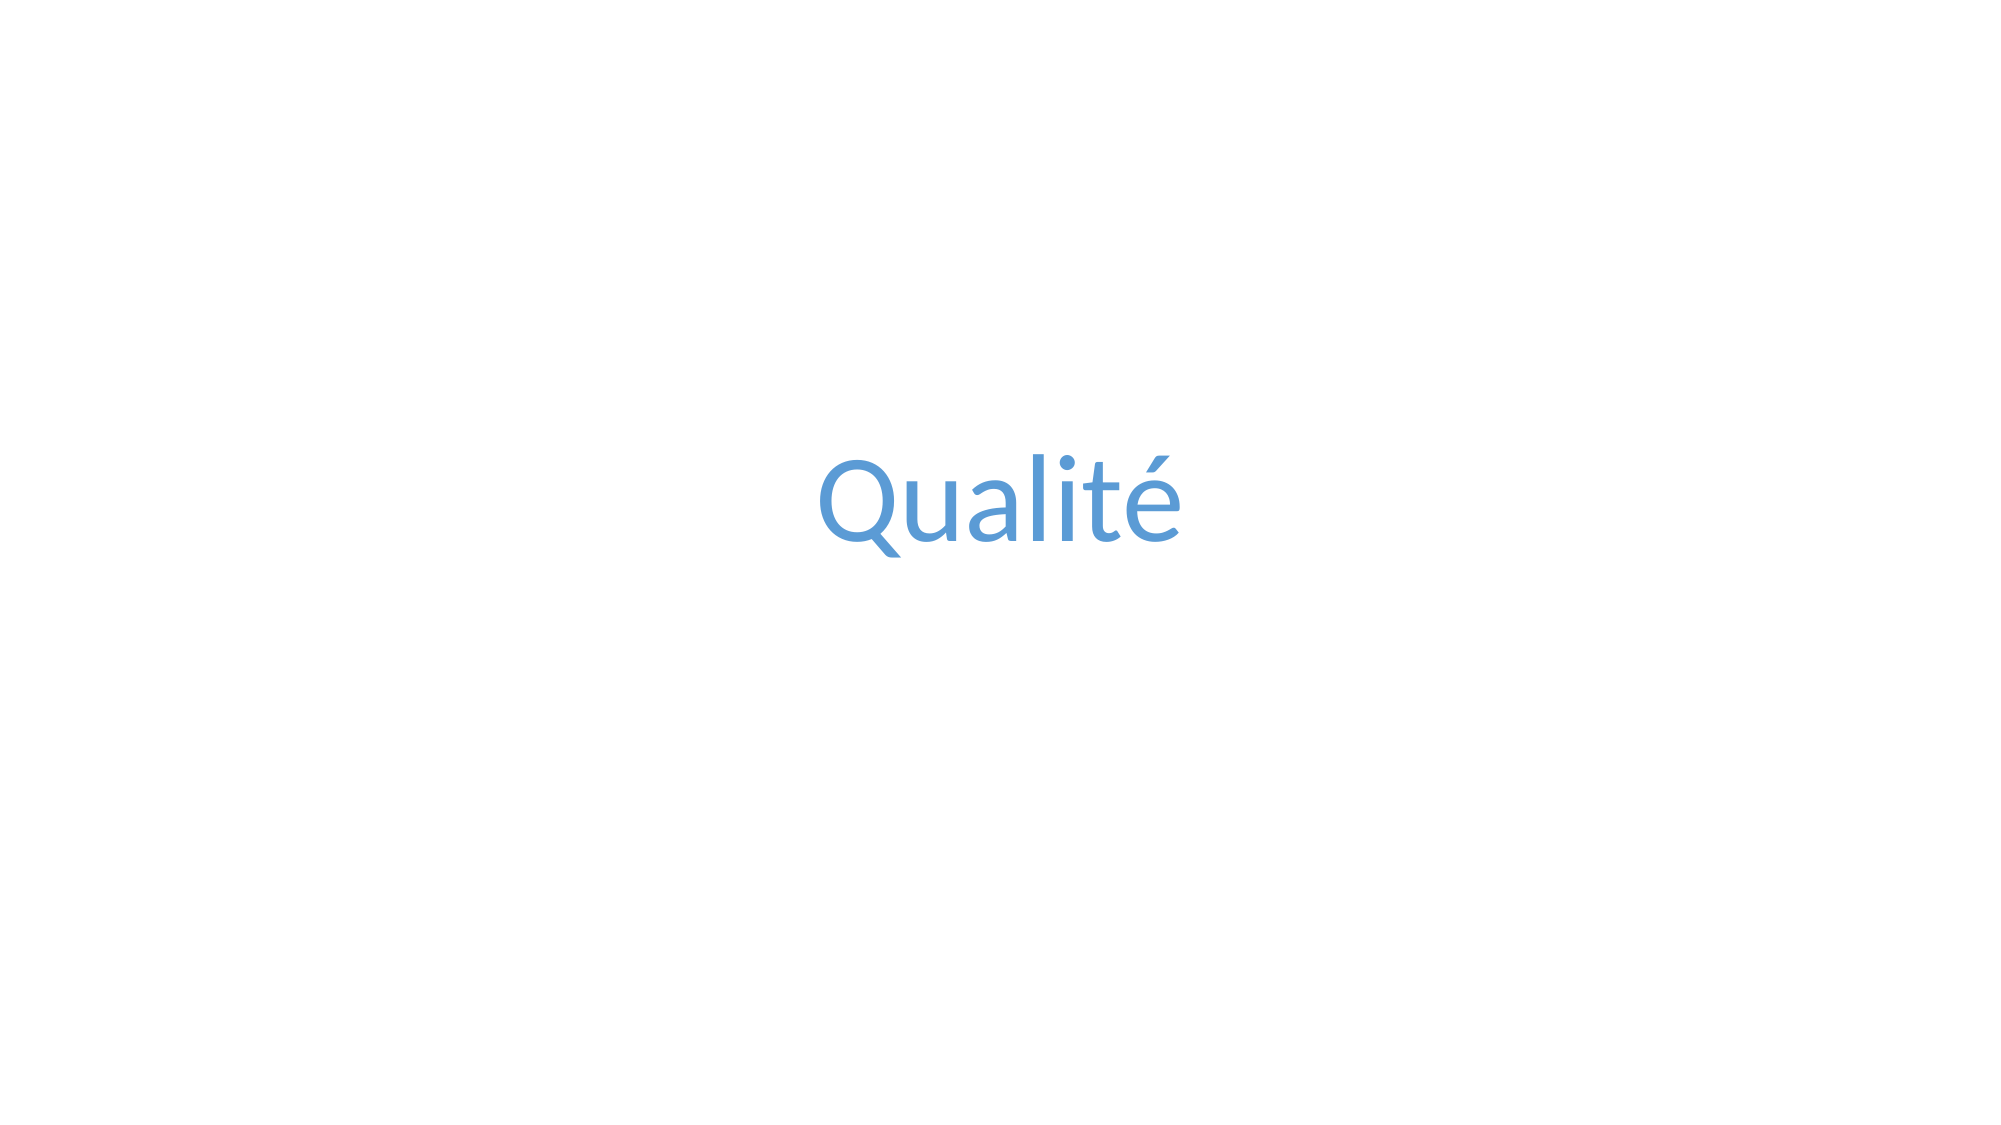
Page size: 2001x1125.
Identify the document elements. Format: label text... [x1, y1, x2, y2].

title Qualité [249, 184, 1750, 576]
